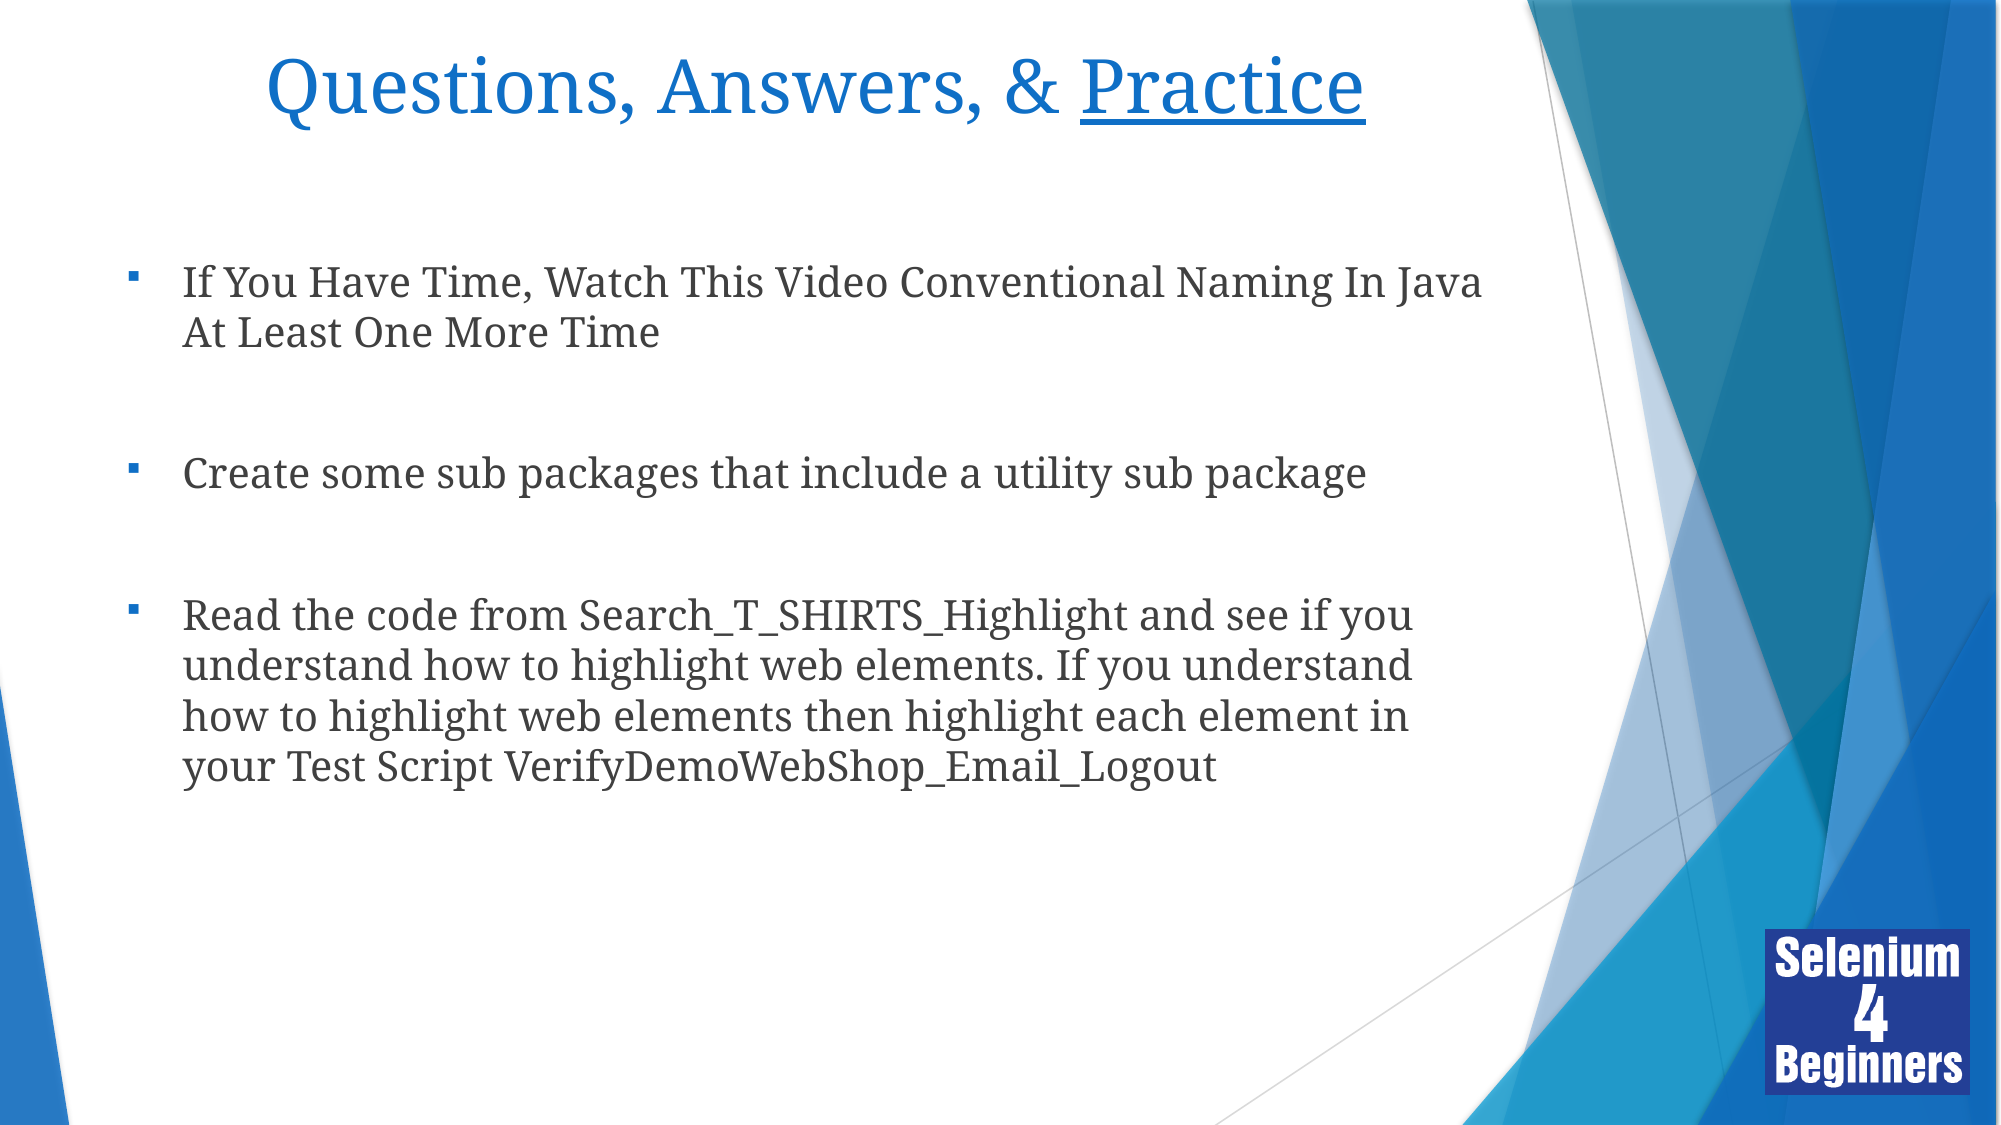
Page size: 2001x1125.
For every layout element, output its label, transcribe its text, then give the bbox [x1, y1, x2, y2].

picture [1765, 929, 1970, 1095]
title Questions, Answers, & Practice [111, 31, 1522, 247]
list If You Have Time, Watch This Video Conventional Naming In Java At Least One More Time Create some sub packages that include a utility sub package Read the code from Search_T_SHIRTS_Highlight and see if you understand how to highlight web elements. If you understand how to highlight web elements then highlight each element in your Test Script VerifyDemoWebShop_Email_Logout [111, 247, 1522, 1041]
